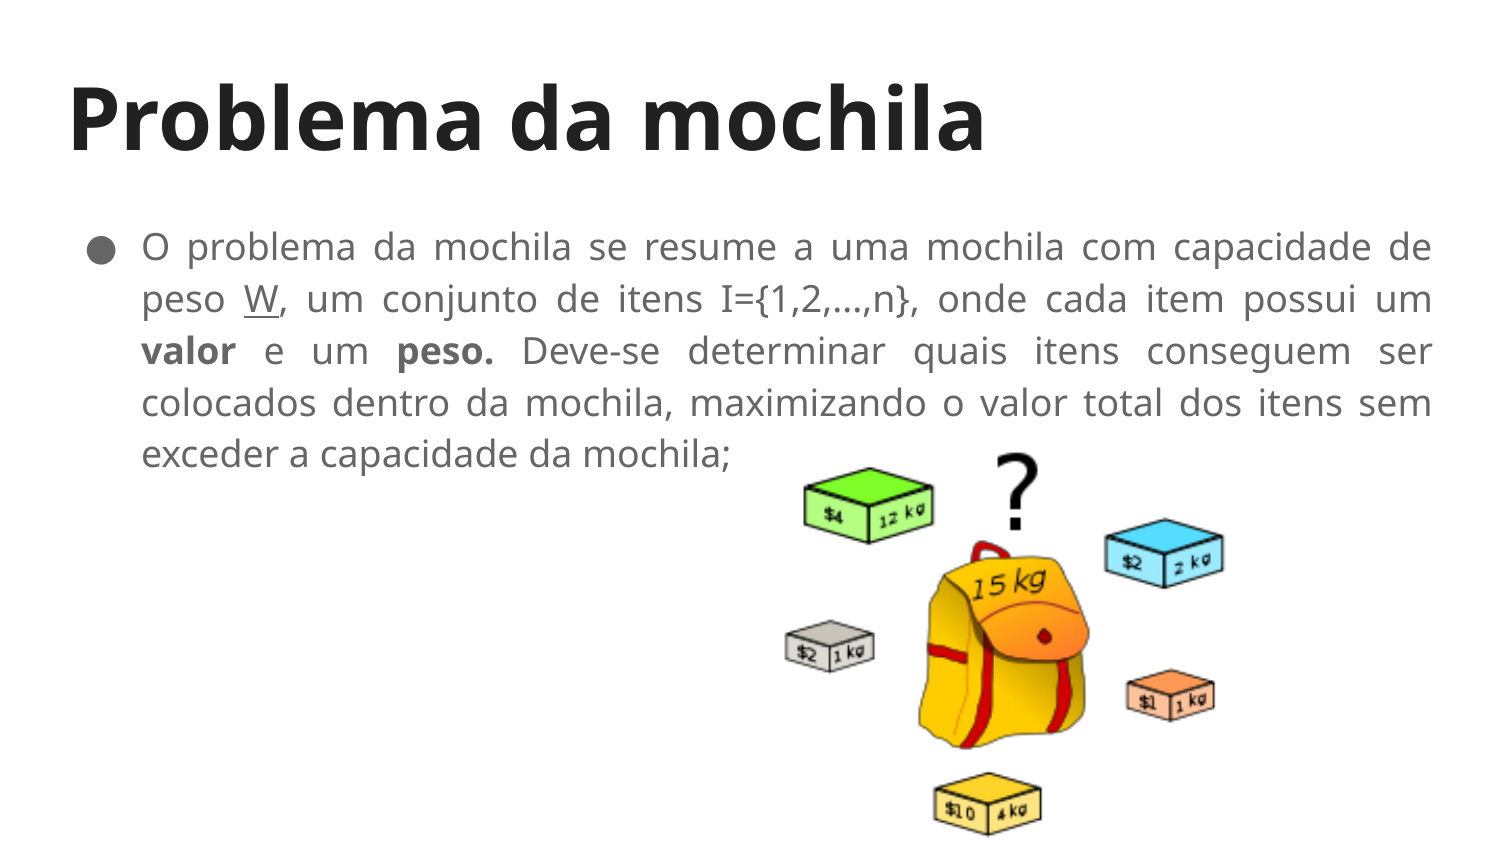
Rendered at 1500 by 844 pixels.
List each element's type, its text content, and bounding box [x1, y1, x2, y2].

title Problema da mochila [51, 48, 1449, 180]
list O problema da mochila se resume a uma mochila com capacidade de peso W, um conjunto de itens I={1,2,...,n}, onde cada item possui um valor e um peso. Deve-se determinar quais itens conseguem ser colocados dentro da mochila, maximizando o valor total dos itens sem exceder a capacidade da mochila; [51, 201, 1449, 750]
picture [774, 445, 1234, 844]
